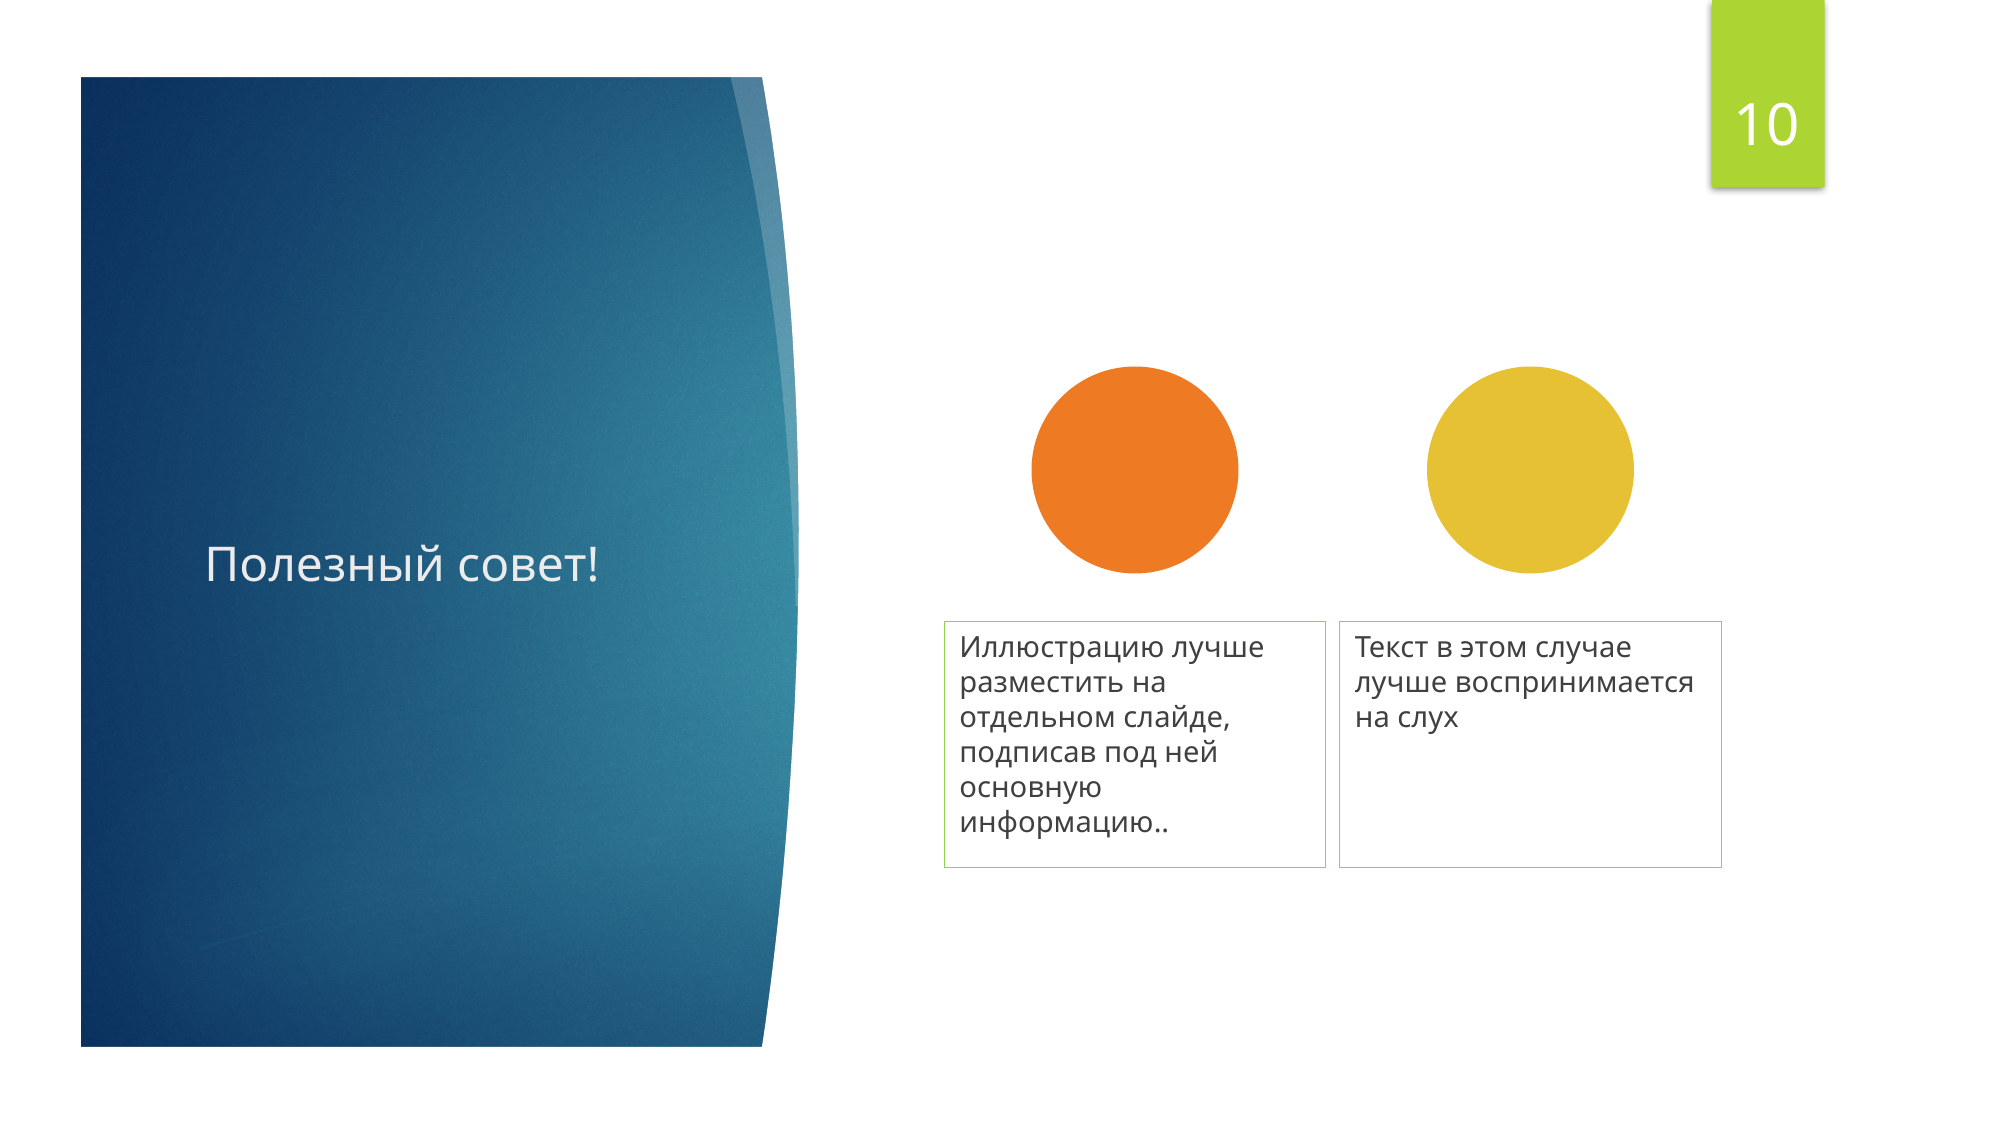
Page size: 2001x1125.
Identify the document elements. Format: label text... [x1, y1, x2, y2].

list Иллюстрацию лучше разместить на отдельном слайде, подписав под ней основную информацию.. [944, 621, 1326, 868]
title Полезный совет! [189, 375, 754, 750]
slide_number 10 [1698, 48, 1836, 175]
list Текст в этом случае лучше воспринимается на слух [1339, 621, 1722, 868]
